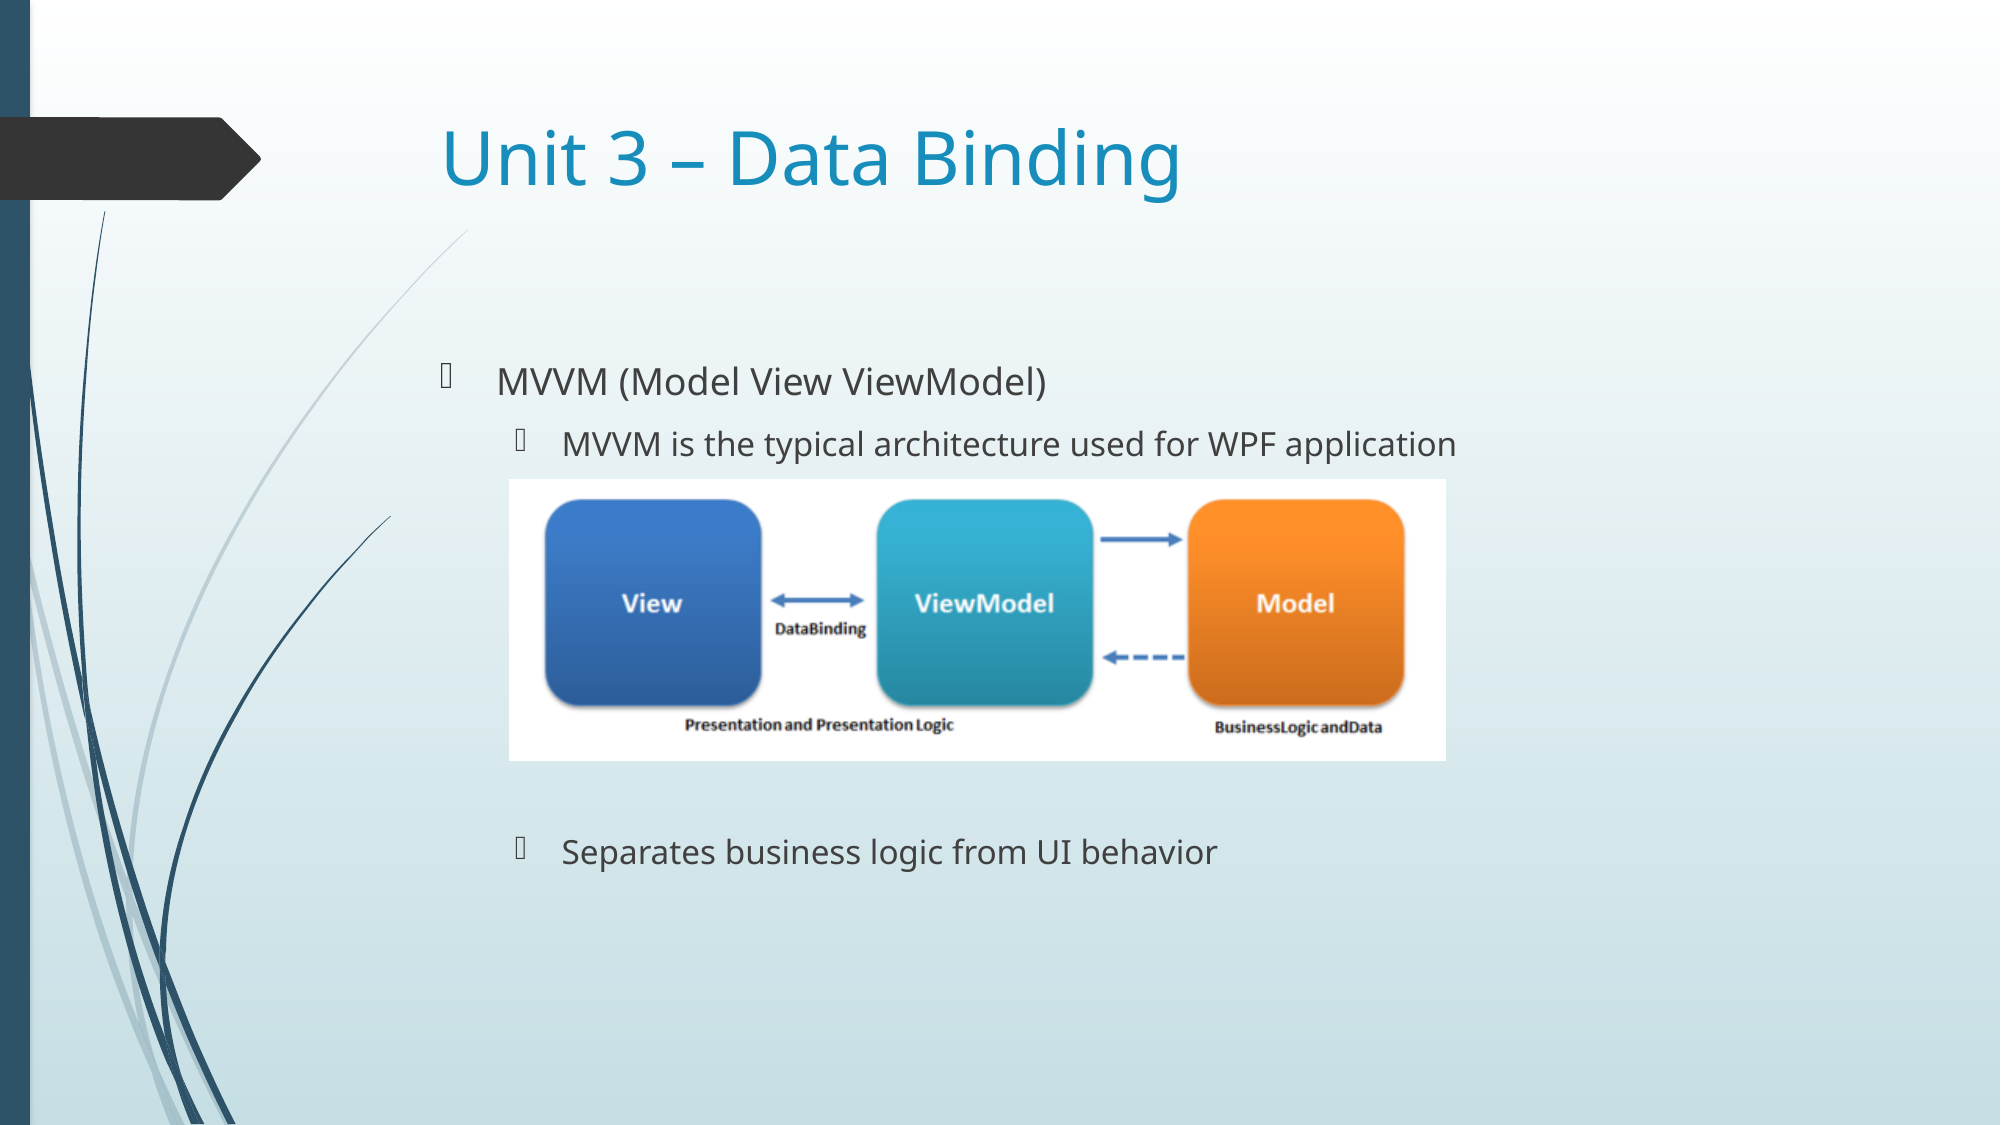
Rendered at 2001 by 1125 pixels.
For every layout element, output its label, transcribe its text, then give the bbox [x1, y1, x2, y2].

list MVVM (Model View ViewModel) MVVM is the typical architecture used for WPF application Separates business logic from UI behavior [424, 350, 1888, 970]
title Unit 3 – Data Binding [425, 102, 1888, 313]
picture [508, 479, 1446, 762]
